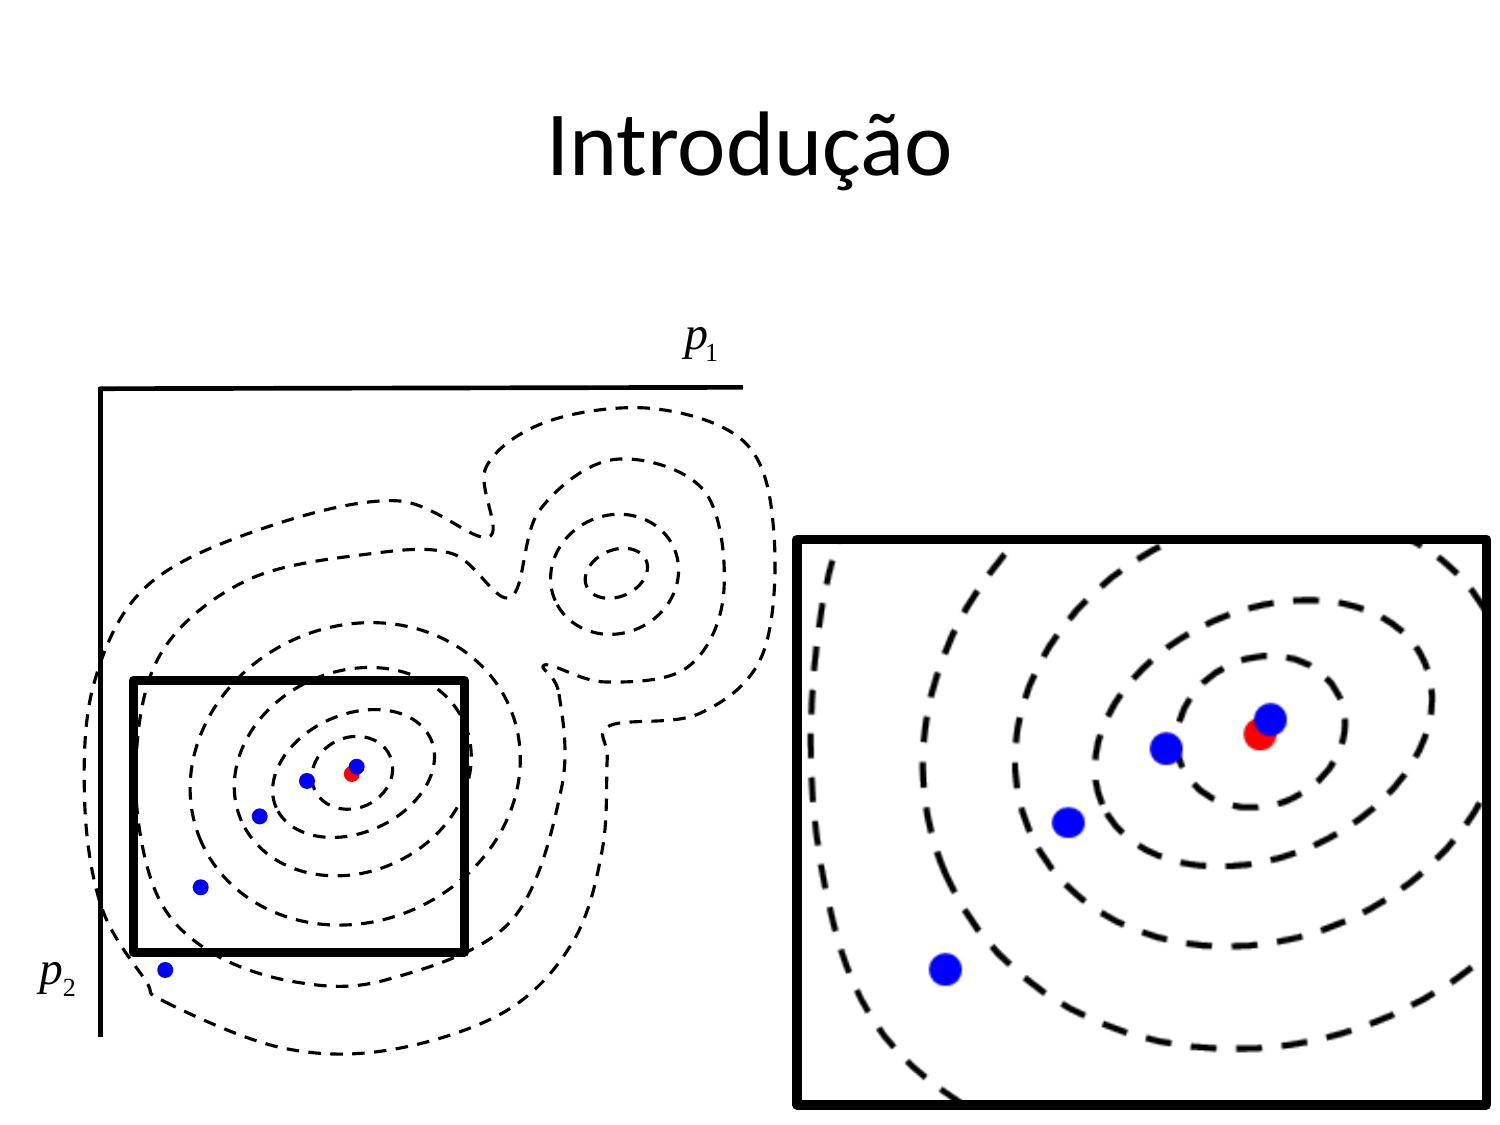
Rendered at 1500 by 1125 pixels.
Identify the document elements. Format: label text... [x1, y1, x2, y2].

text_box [23, 302, 777, 1057]
picture [796, 538, 1486, 1105]
title Introdução [75, 45, 1425, 233]
